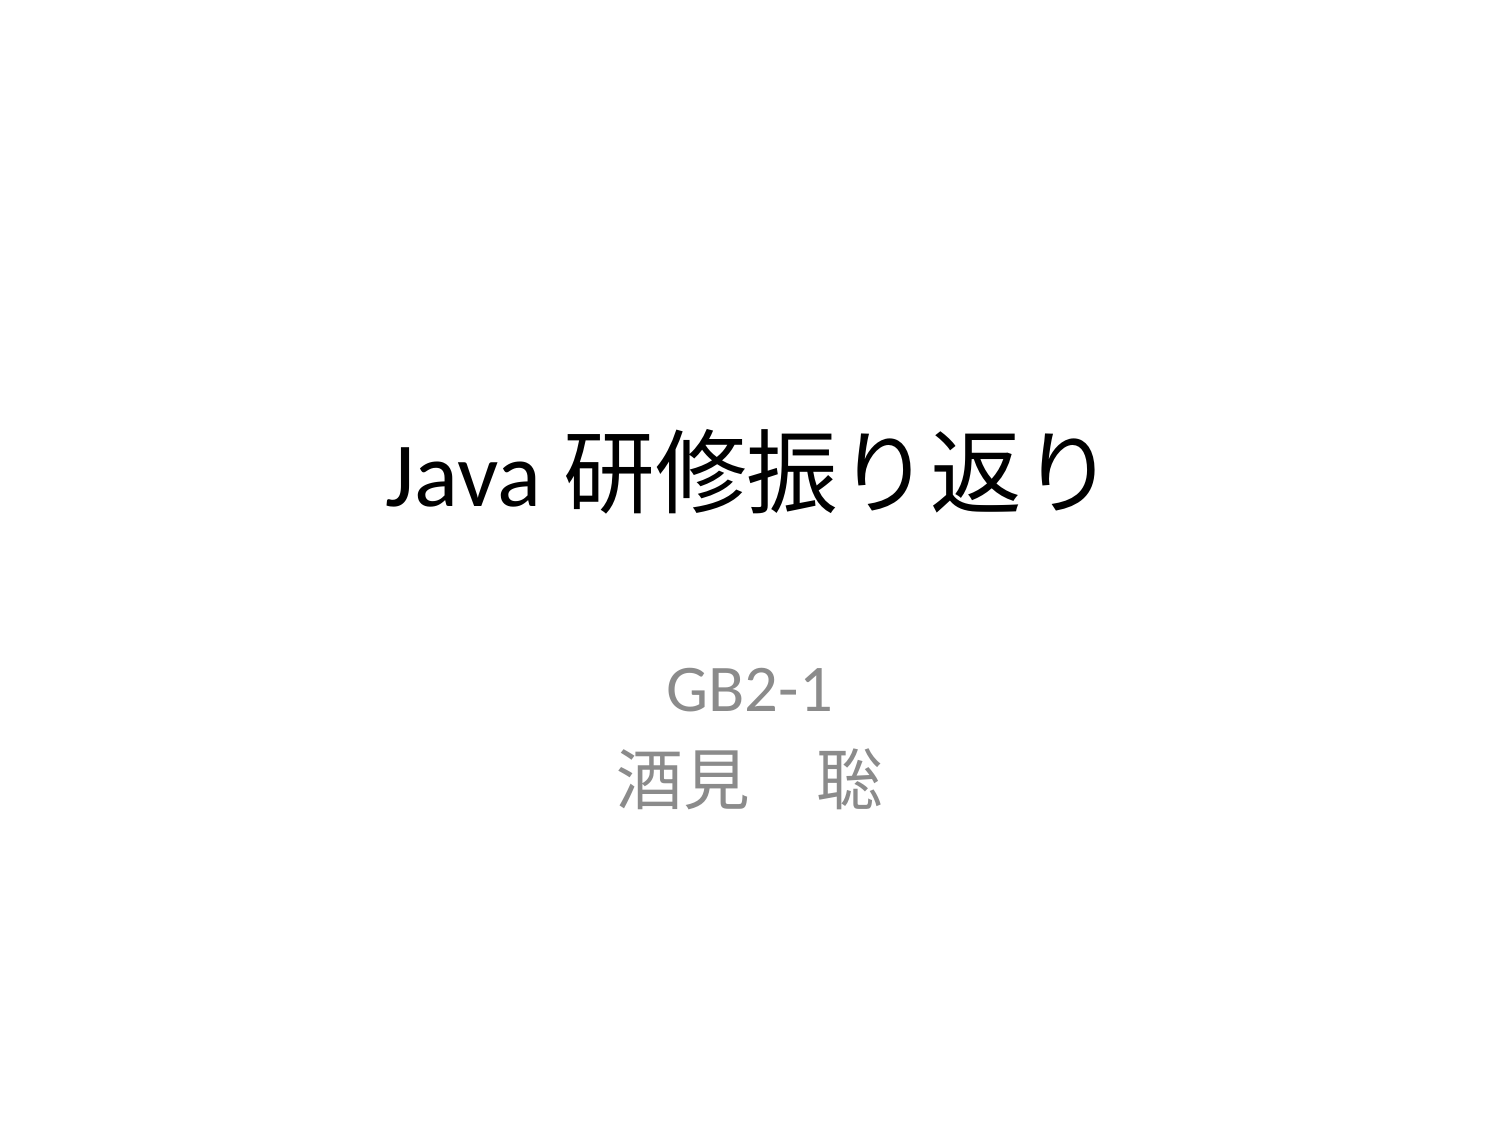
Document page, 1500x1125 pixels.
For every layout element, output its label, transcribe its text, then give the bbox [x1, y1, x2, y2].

title Java研修振り返り [112, 349, 1388, 591]
subtitle GB2-1 酒見 聡 [225, 637, 1275, 925]
